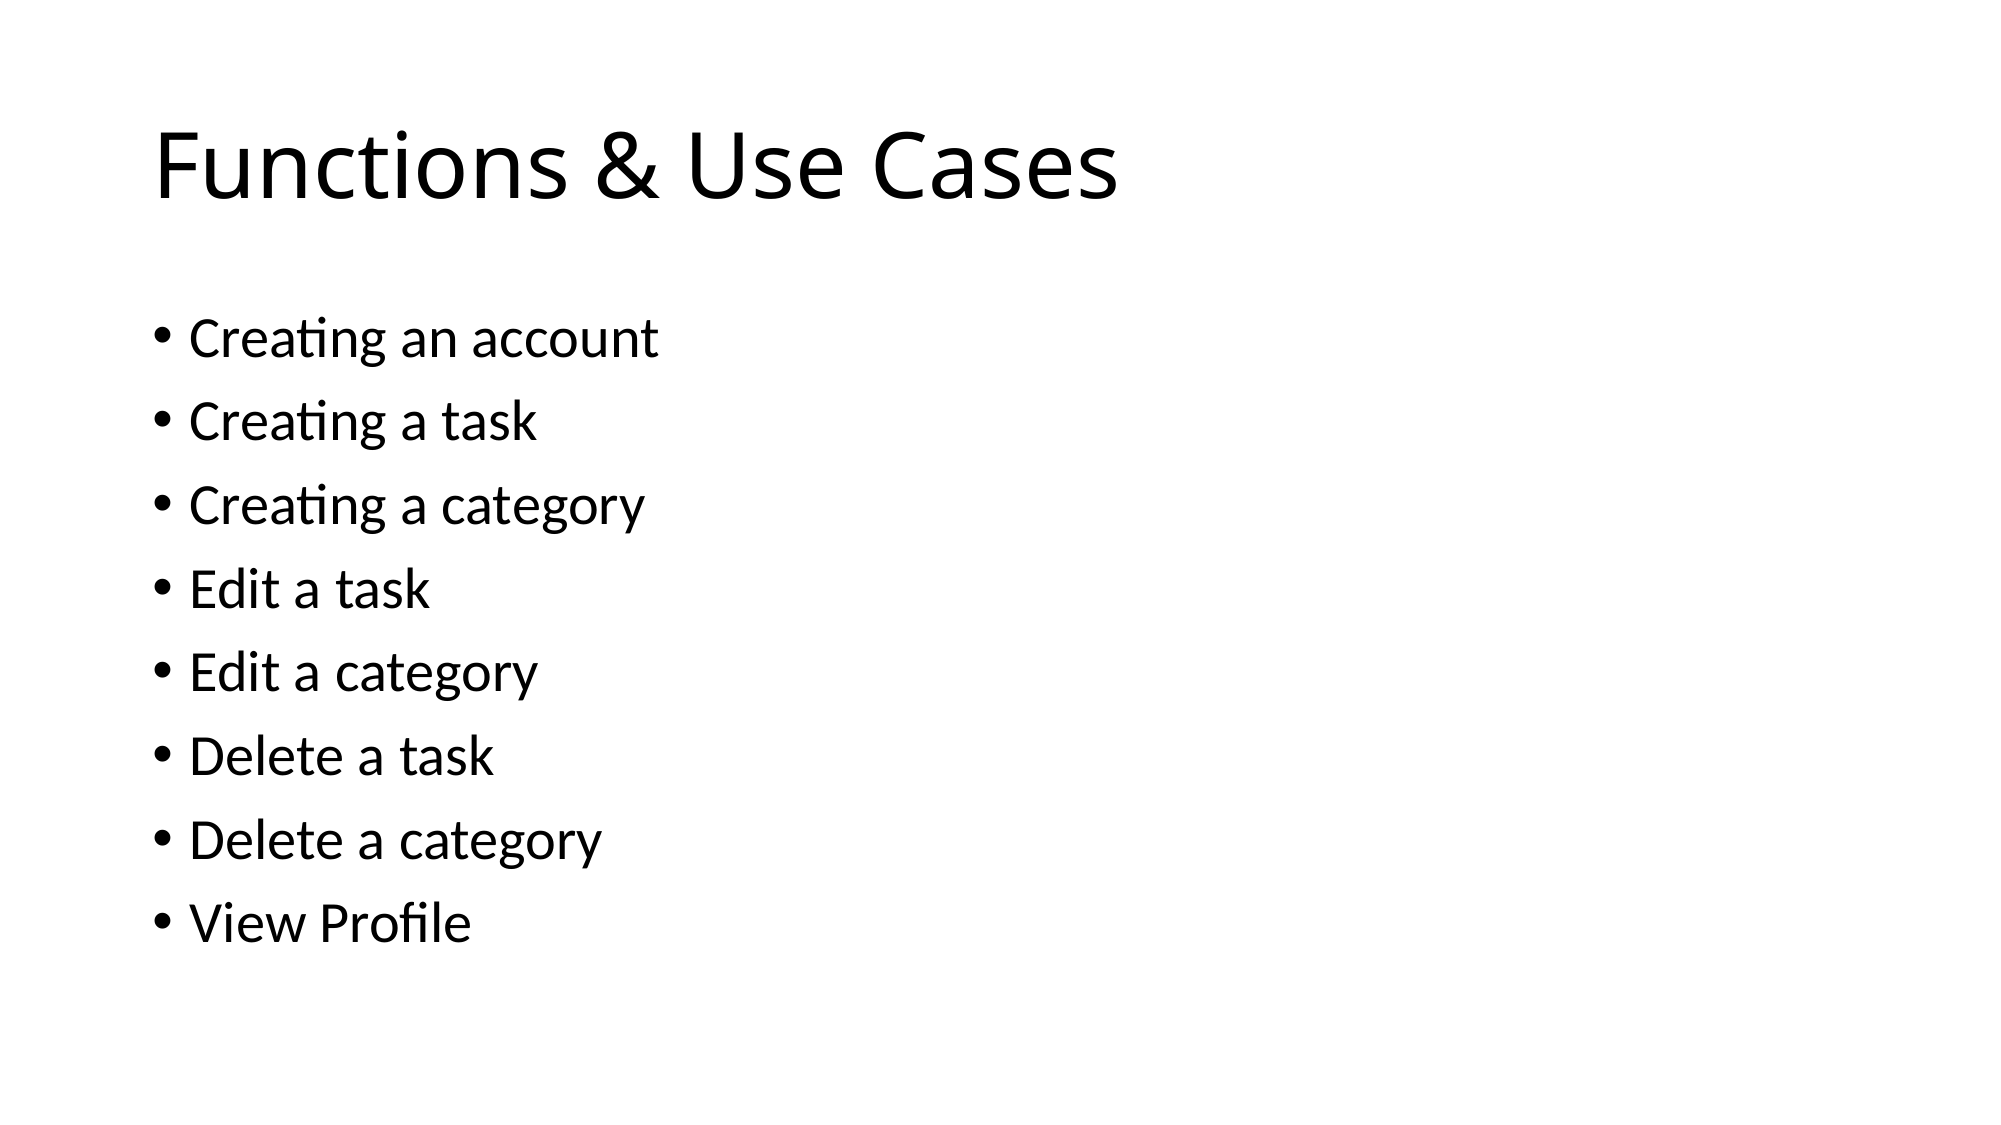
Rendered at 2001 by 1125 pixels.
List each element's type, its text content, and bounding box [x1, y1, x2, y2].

list Creating an account Creating a task Creating a category Edit a task Edit a category Delete a task Delete a category View Profile [137, 299, 1863, 1014]
title Functions & Use Cases [137, 59, 1863, 278]
